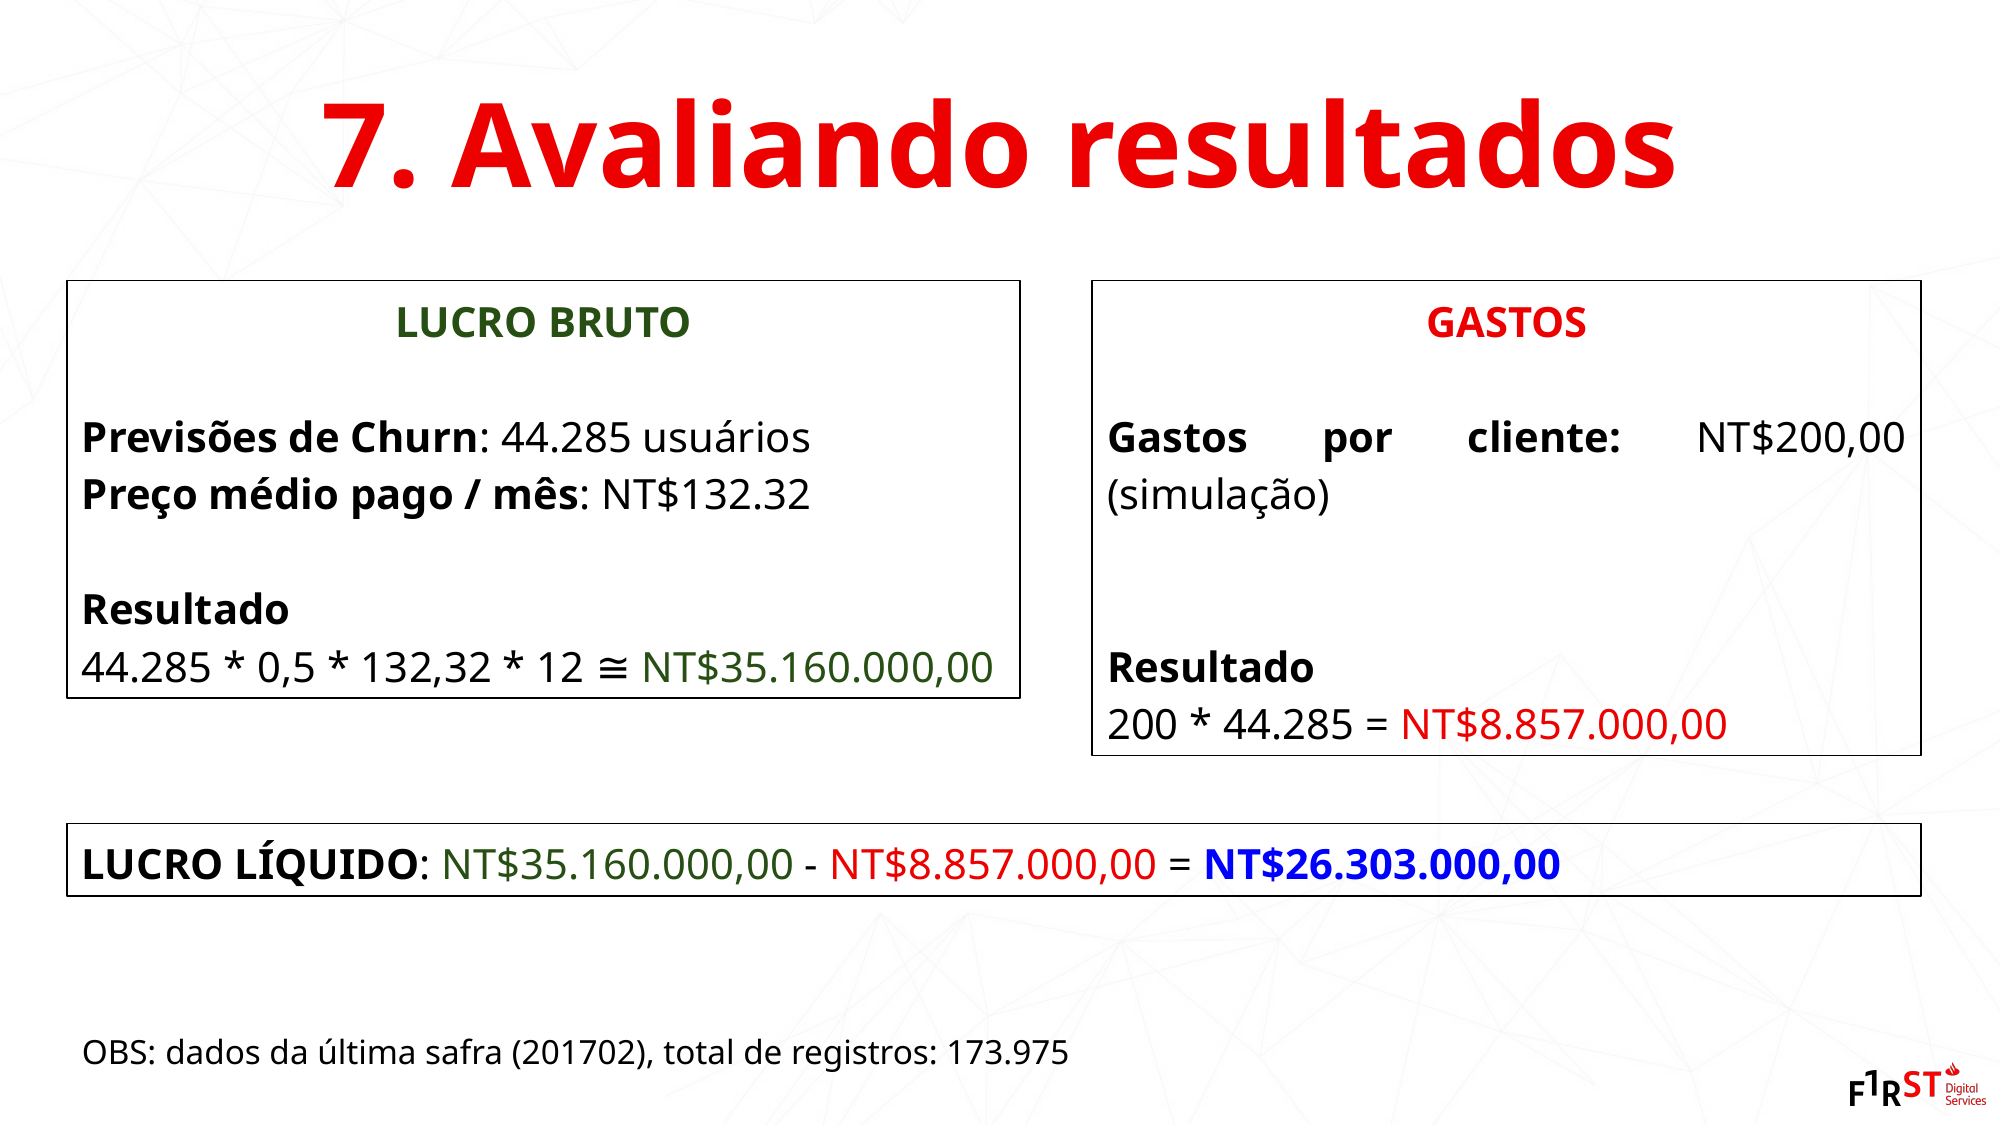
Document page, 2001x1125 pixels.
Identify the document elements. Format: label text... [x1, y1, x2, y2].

text_box 7. Avaliando resultados [0, 63, 2000, 219]
text_box LUCRO LÍQUIDO: NT$35.160.000,00 - NT$8.857.000,00 = NT$26.303.000,00 [66, 823, 1922, 896]
picture [1850, 1062, 1986, 1106]
text_box GASTOS Gastos por cliente: NT$200,00 (simulação) Resultado 200 * 44.285 = NT$8.857.000,00 [1092, 280, 1922, 756]
text_box OBS: dados da última safra (201702), total de registros: 173.975 [66, 1017, 1392, 1079]
text_box LUCRO BRUTO Previsões de Churn: 44.285 usuários Preço médio pago / mês: NT$132.32 Resultado 44.285 * 0,5 * 132,32 * 12 ≅ NT$35.160.000,00 [66, 280, 1021, 699]
